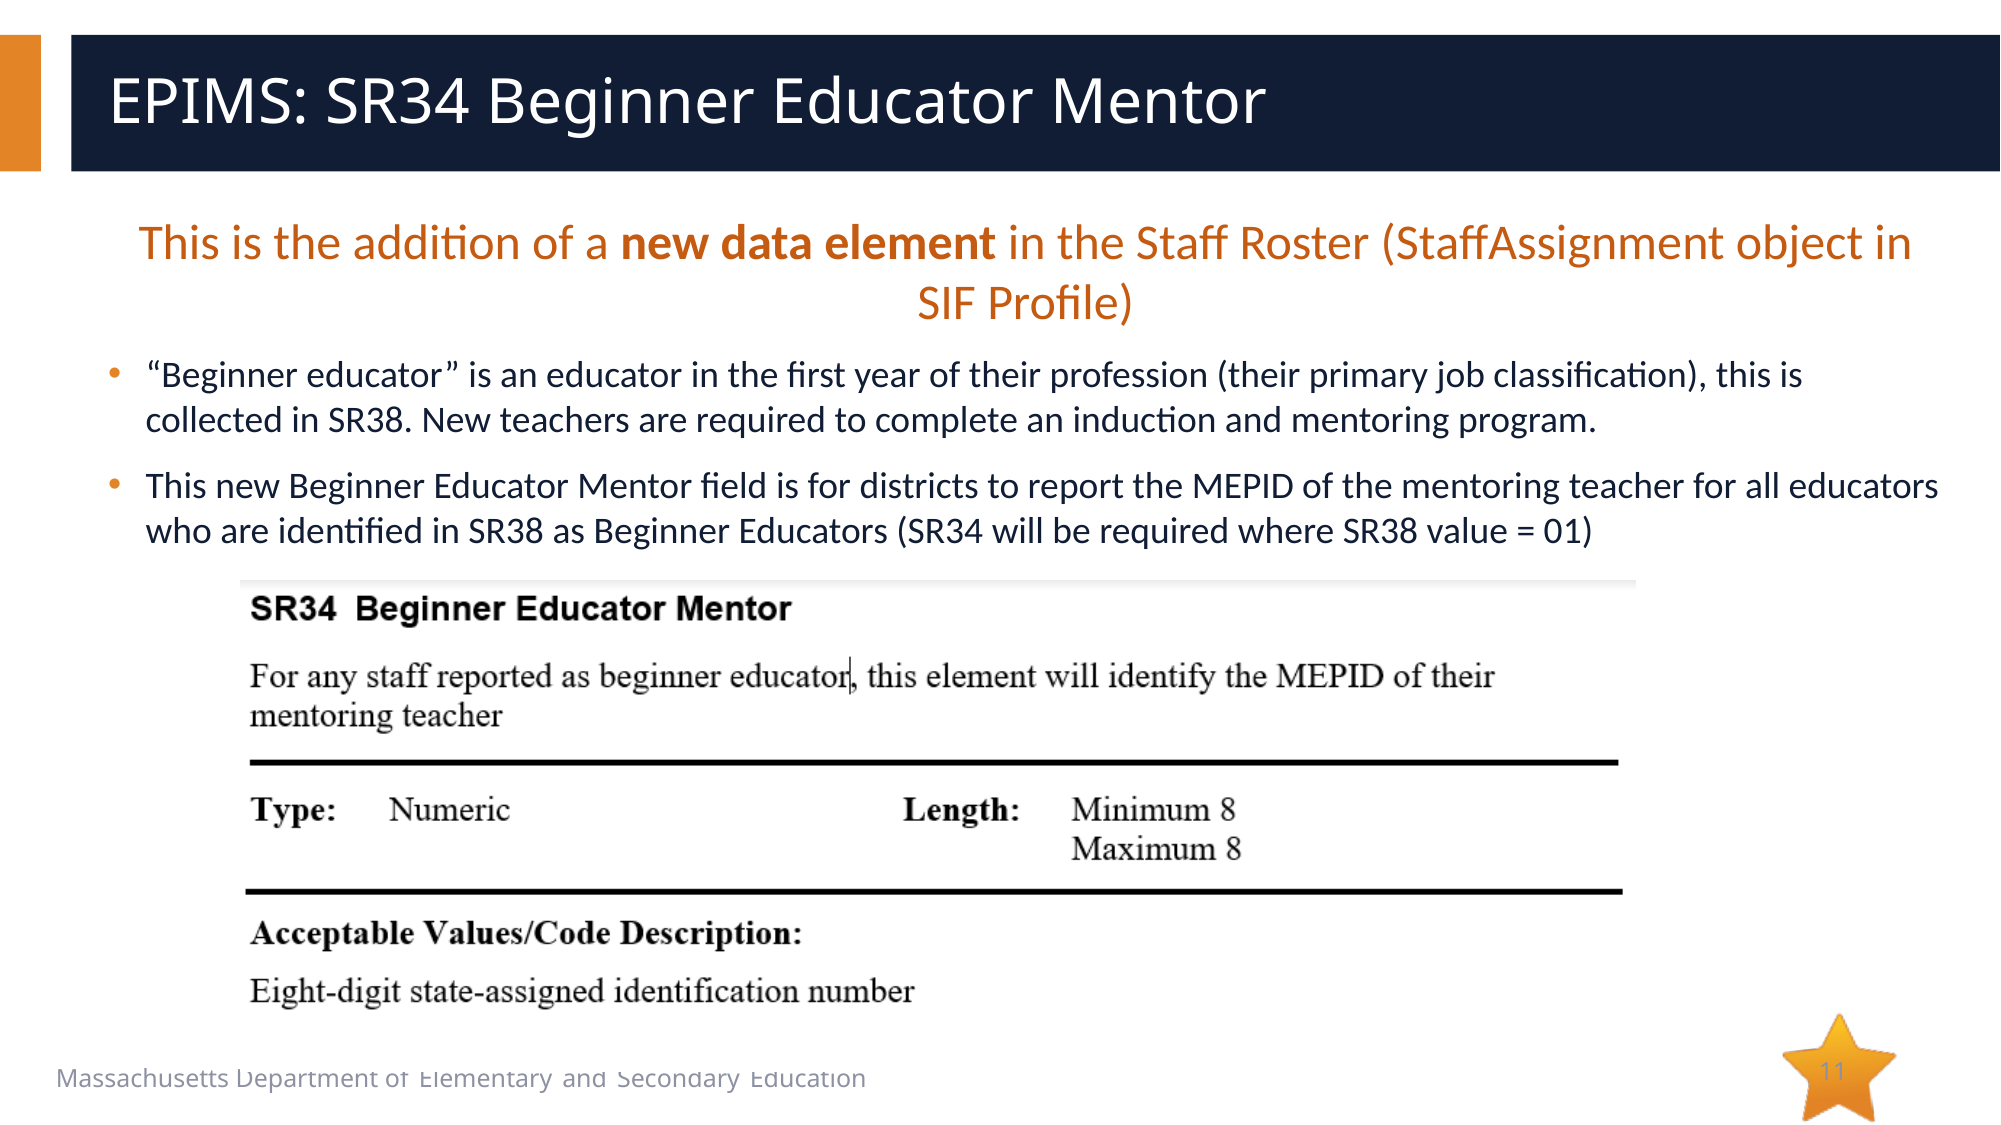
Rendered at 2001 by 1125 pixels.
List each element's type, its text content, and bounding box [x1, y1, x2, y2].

list This is the addition of a new data element in the Staff Roster (StaffAssignment object in SIF Profile) “Beginner educator” is an educator in the first year of their profession (their primary job classification), this is collected in SR38. New teachers are required to complete an induction and mentoring program. This new Beginner Educator Mentor field is for districts to report the MEPID of the mentoring teacher for all educators who are identified in SR38 as Beginner Educators (SR34 will be required where SR38 value = 01) [93, 201, 1959, 1031]
picture [1775, 1031, 1909, 1125]
picture [240, 580, 1636, 1072]
title EPIMS: SR34 Beginner Educator Mentor [93, 47, 1959, 159]
slide_number 11 [1412, 1042, 1863, 1103]
